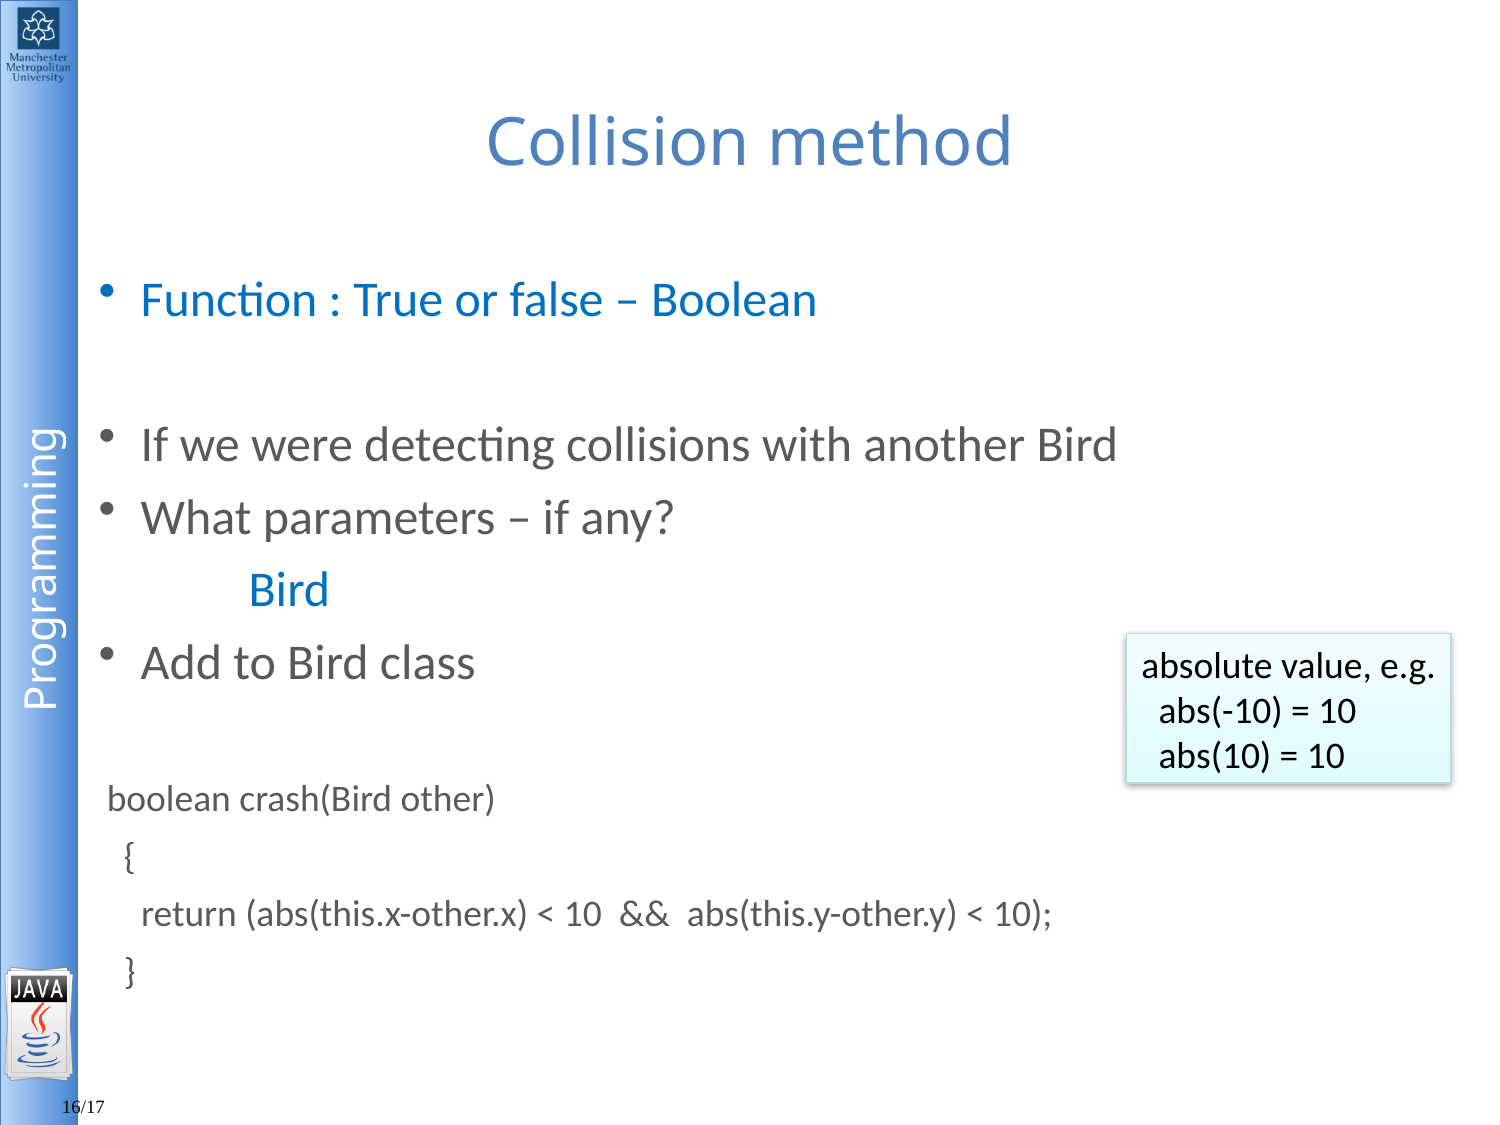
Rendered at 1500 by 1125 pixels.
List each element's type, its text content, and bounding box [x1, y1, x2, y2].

picture [5, 7, 70, 83]
list Function : True or false – Boolean If we were detecting collisions with another Bird What parameters – if any? Bird Add to Bird class boolean crash(Bird other) { return (abs(this.x-other.x) < 10 && abs(this.y-other.y) < 10); } [92, 260, 1425, 1046]
picture [0, 966, 82, 1082]
text_box absolute value, e.g. abs(-10) = 10 abs(10) = 10 [1126, 633, 1452, 784]
title Collision method [75, 45, 1425, 233]
